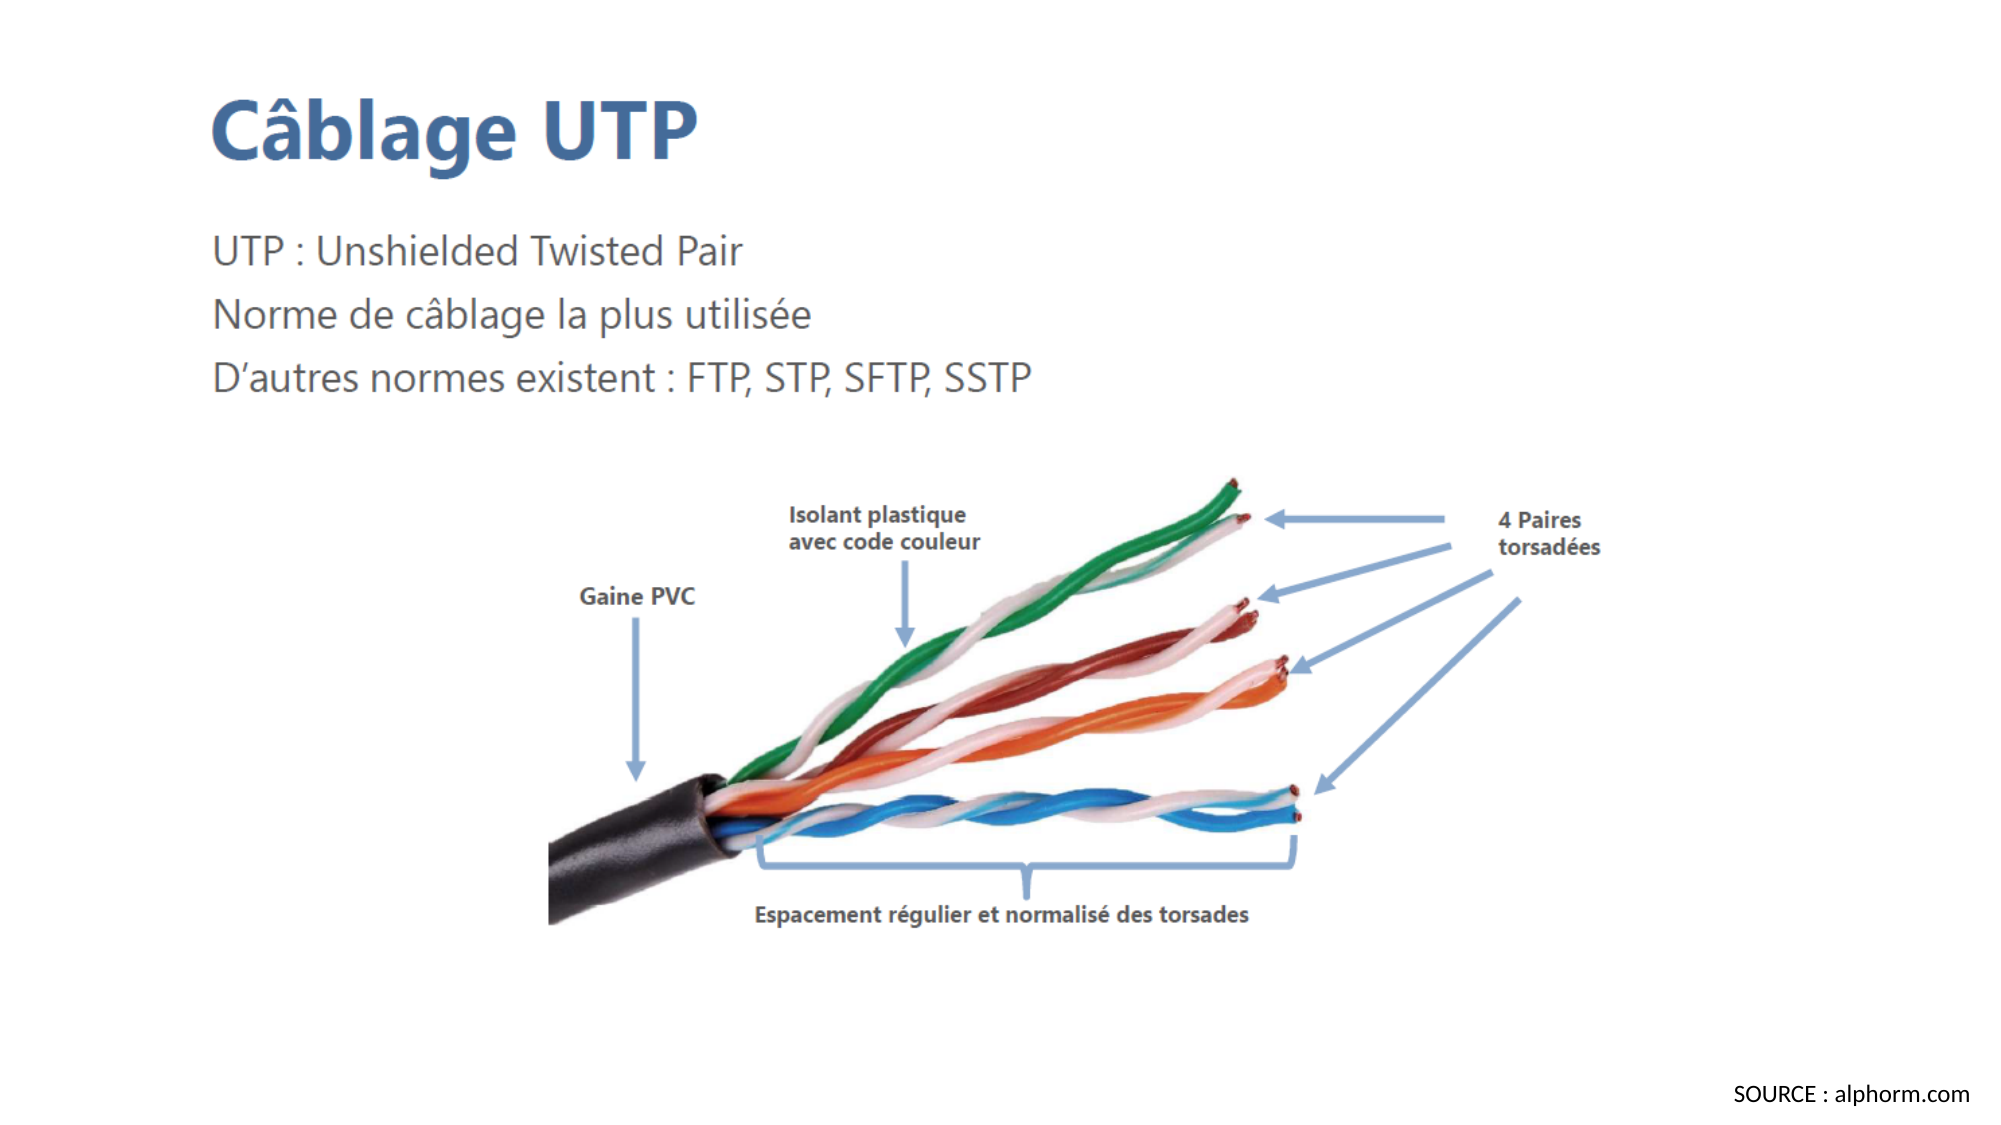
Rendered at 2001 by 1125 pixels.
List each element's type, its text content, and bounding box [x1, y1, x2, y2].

picture [176, 73, 1824, 1052]
text_box SOURCE : alphorm.com [1719, 1070, 1986, 1115]
